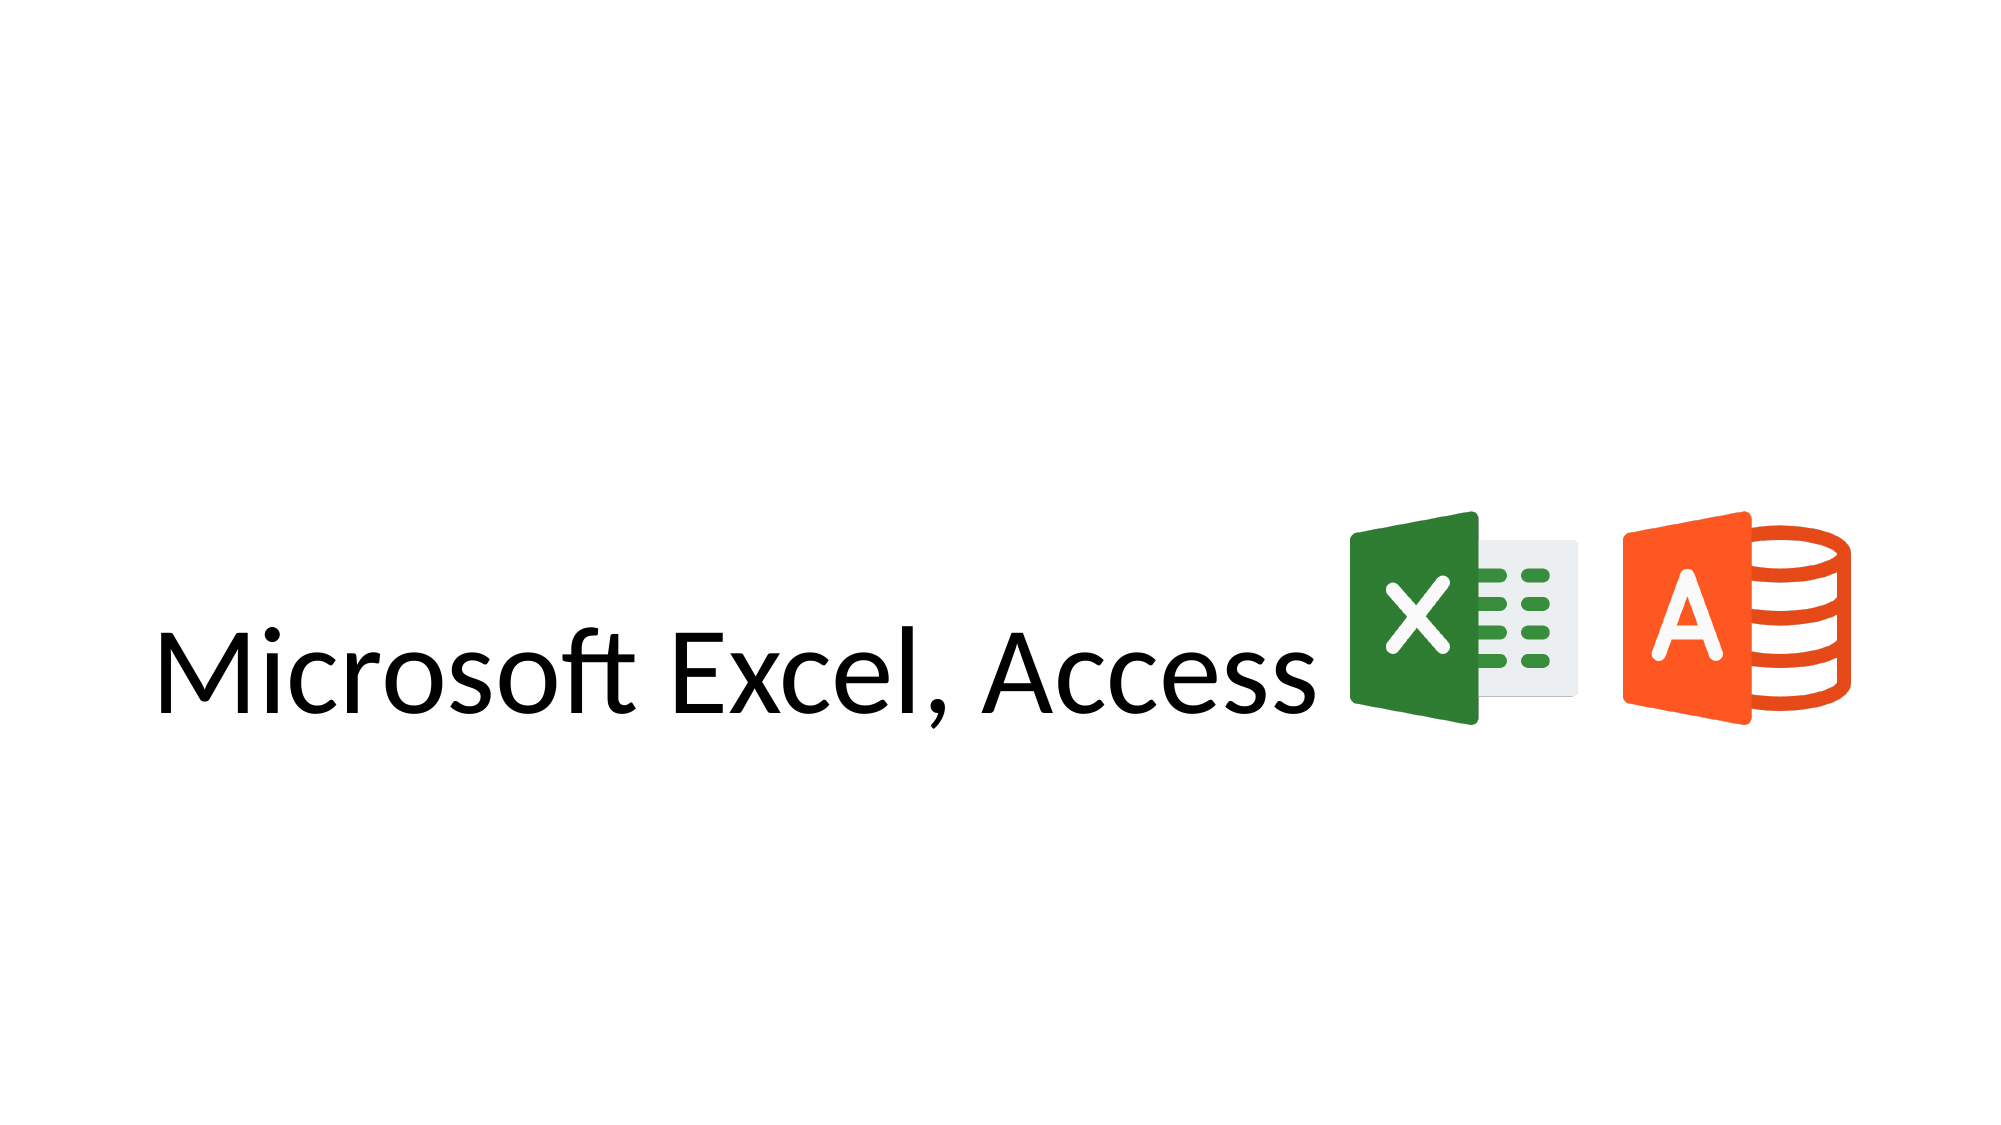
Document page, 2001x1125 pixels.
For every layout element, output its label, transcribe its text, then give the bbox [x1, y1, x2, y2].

picture [1350, 504, 1579, 732]
title Microsoft Excel, Access [136, 280, 1862, 749]
picture [1622, 504, 1851, 732]
